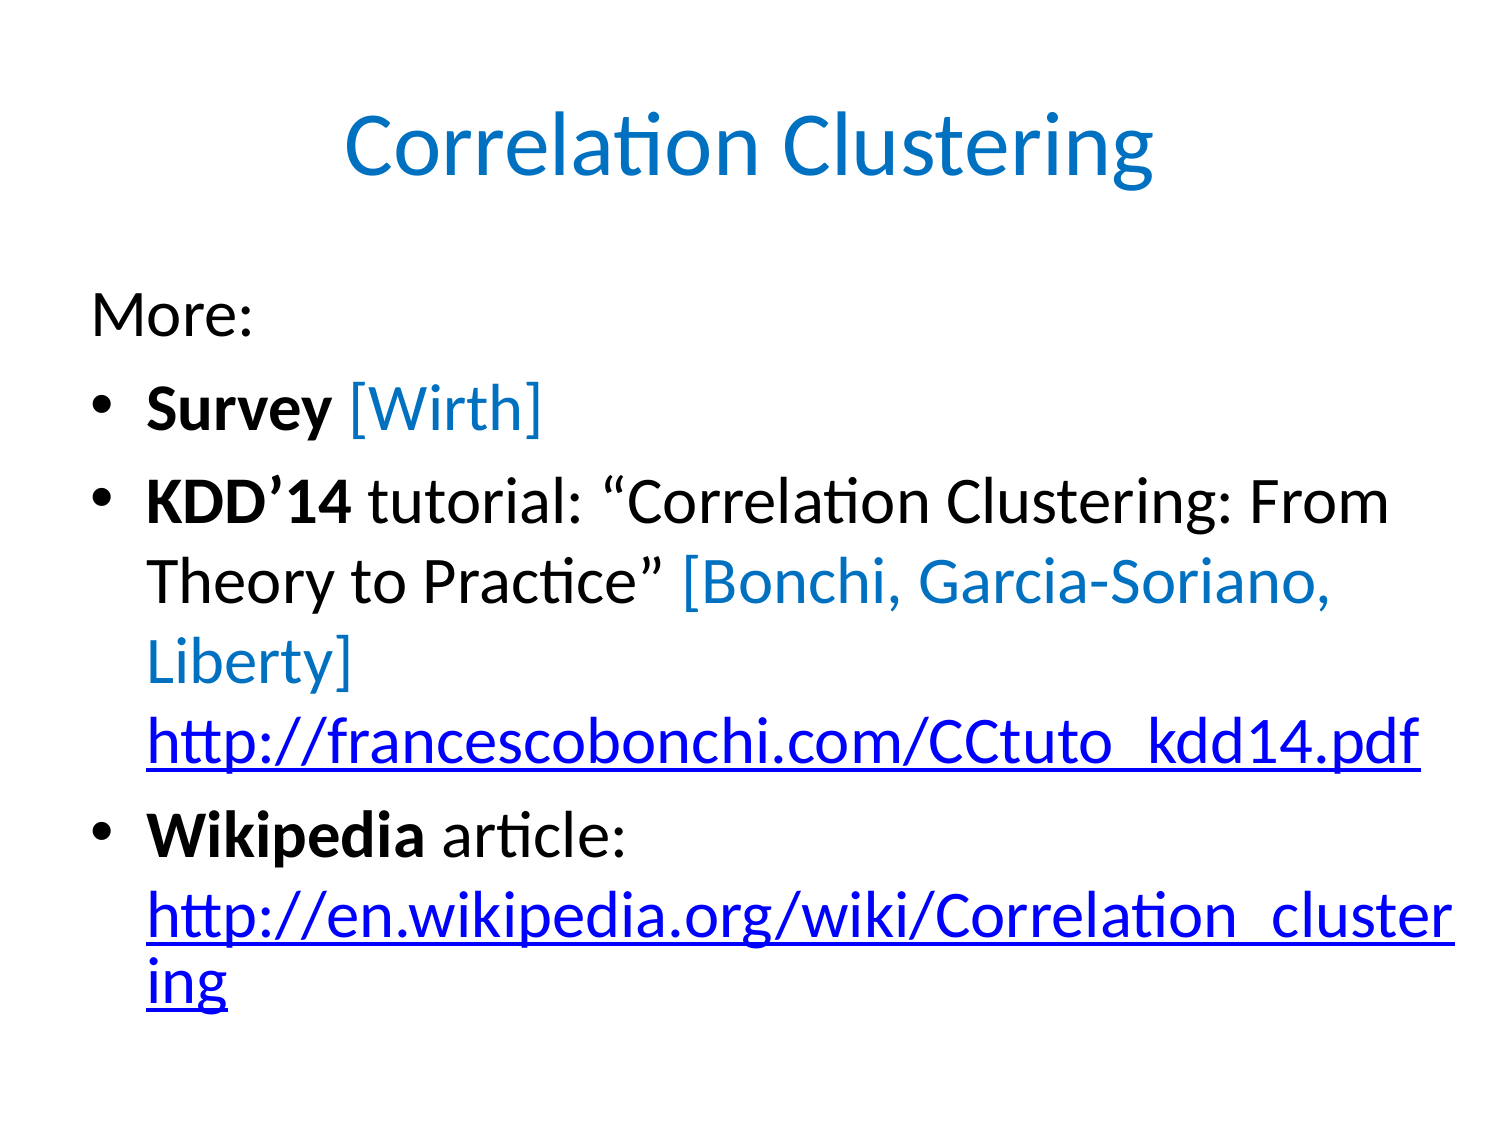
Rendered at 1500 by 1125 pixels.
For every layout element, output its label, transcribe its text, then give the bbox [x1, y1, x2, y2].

list More: Survey [Wirth] KDD’14 tutorial: “Correlation Clustering: From Theory to Practice” [Bonchi, Garcia-Soriano, Liberty] http://francescobonchi.com/CCtuto_kdd14.pdf Wikipedia article: http://en.wikipedia.org/wiki/Correlation_clustering [75, 262, 1475, 1000]
title Correlation Clustering [75, 45, 1425, 233]
